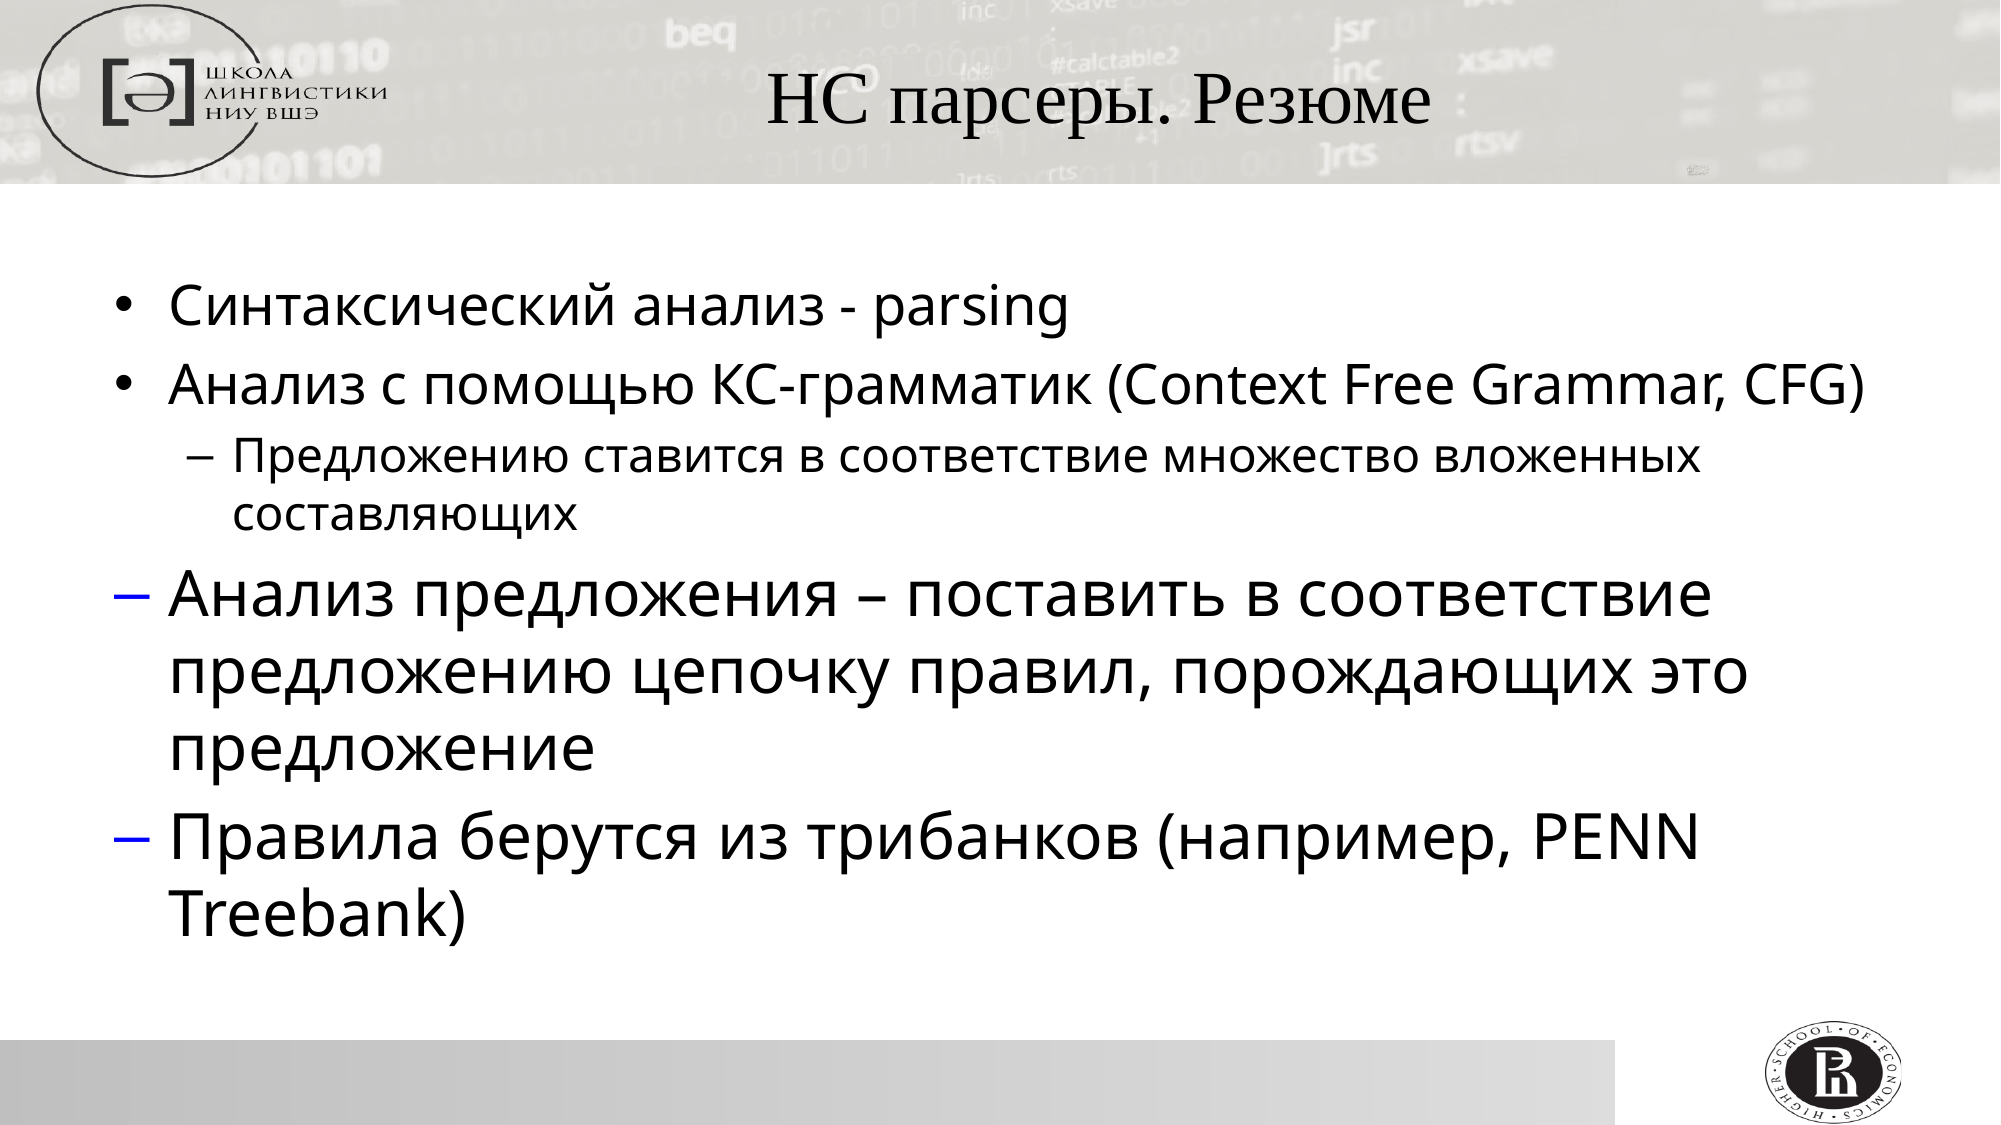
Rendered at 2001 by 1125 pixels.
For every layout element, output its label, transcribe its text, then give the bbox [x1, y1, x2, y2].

list Синтаксический анализ - parsing Анализ с помощью КС-грамматик (Context Free Grammar, CFG) Предложению ставится в соответствие множество вложенных составляющих Анализ предложения – поставить в соответствие предложению цепочку правил, порождающих это предложение Правила берутся из трибанков (например, PENN Treebank) [99, 262, 1900, 1005]
title НС парсеры. Резюме [200, 0, 2000, 188]
picture [1765, 1021, 1902, 1125]
picture [31, 0, 200, 181]
